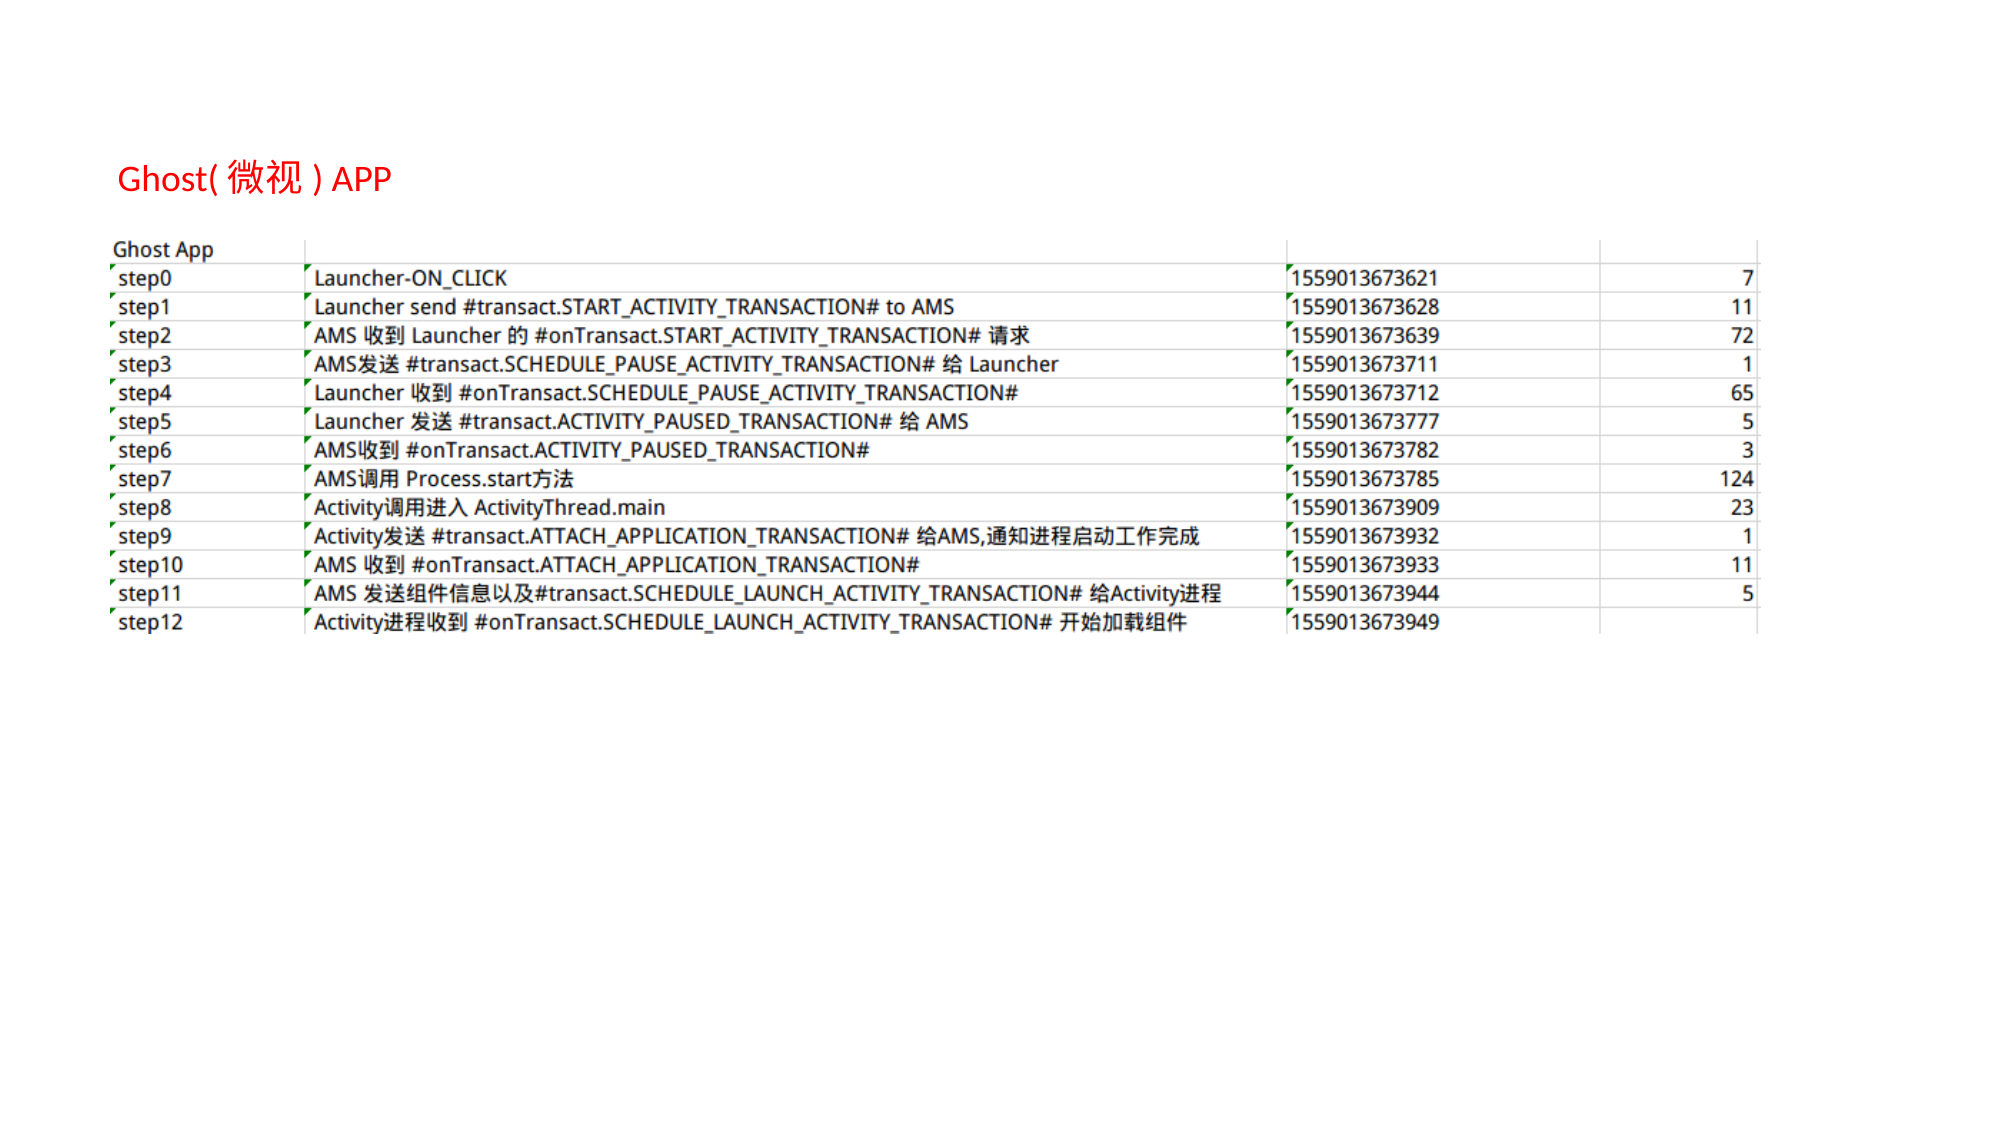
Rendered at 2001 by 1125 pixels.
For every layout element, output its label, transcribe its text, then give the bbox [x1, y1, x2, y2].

picture [110, 240, 1761, 634]
text_box Ghost(微视) APP [102, 146, 407, 207]
